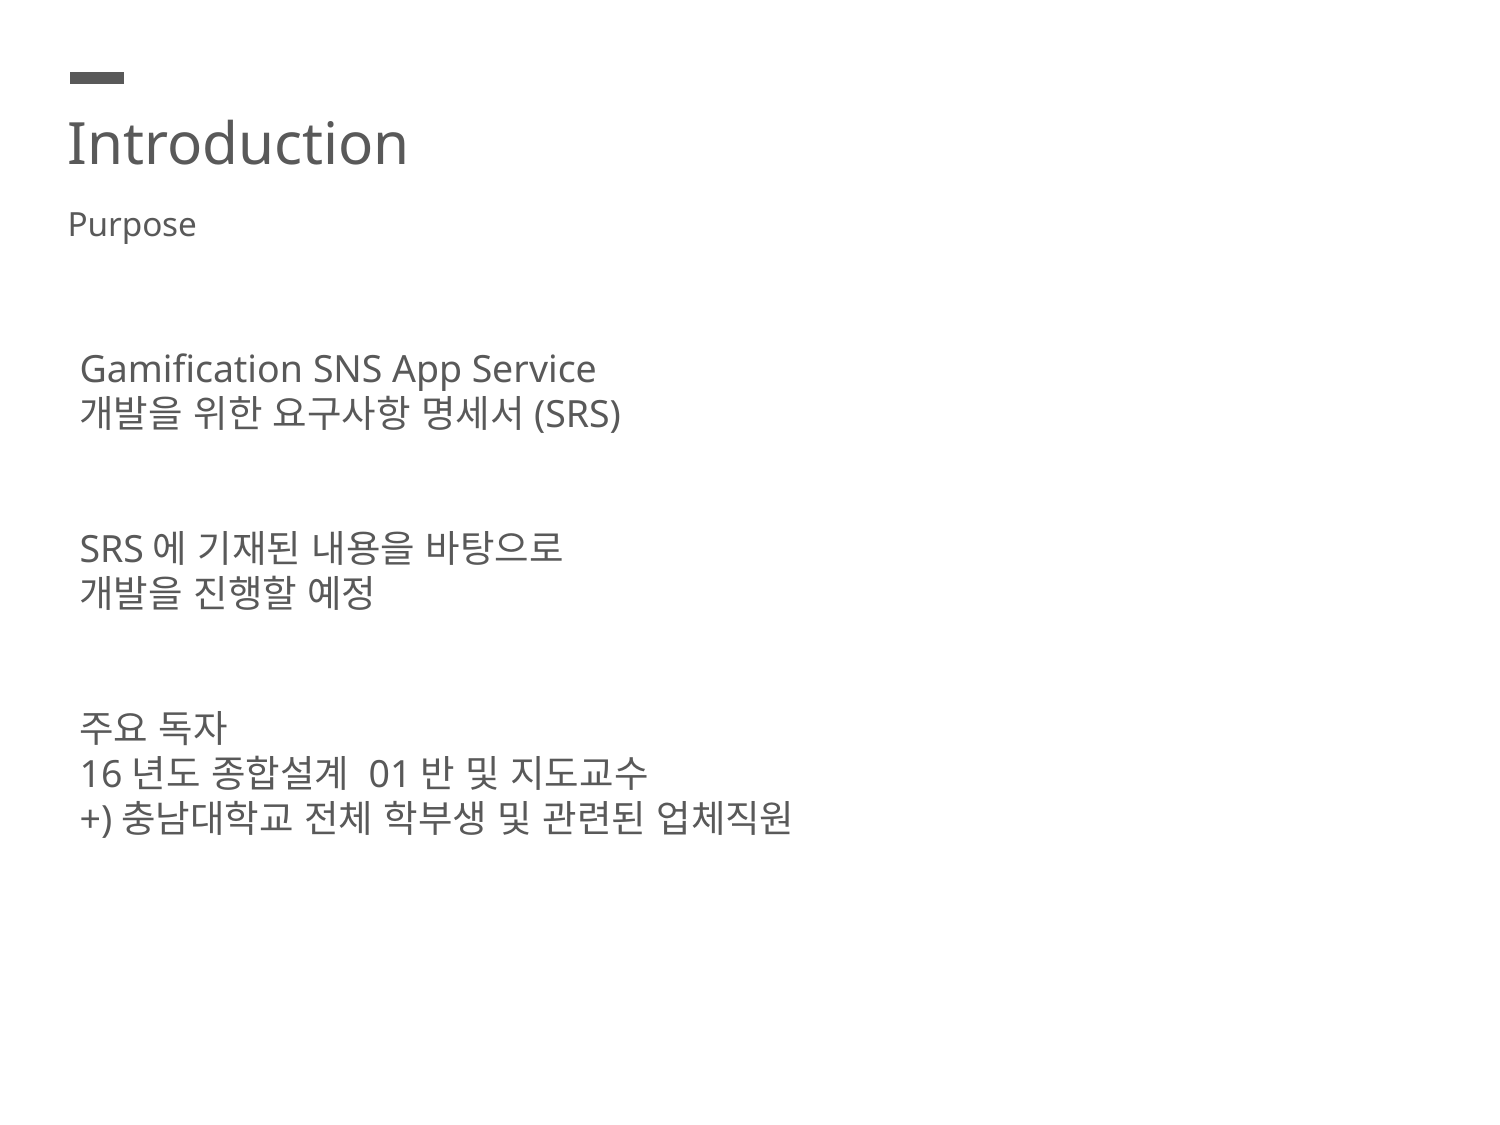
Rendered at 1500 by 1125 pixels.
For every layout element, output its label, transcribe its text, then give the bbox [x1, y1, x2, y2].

text_box Purpose [53, 196, 904, 251]
text_box Introduction [53, 98, 904, 184]
text_box Gamification SNS App Service 개발을 위한 요구사항 명세서(SRS) SRS에 기재된 내용을 바탕으로 개발을 진행할 예정 주요 독자 16년도 종합설계 01반 및 지도교수 +)충남대학교 전체 학부생 및 관련된 업체직원 [64, 338, 892, 848]
